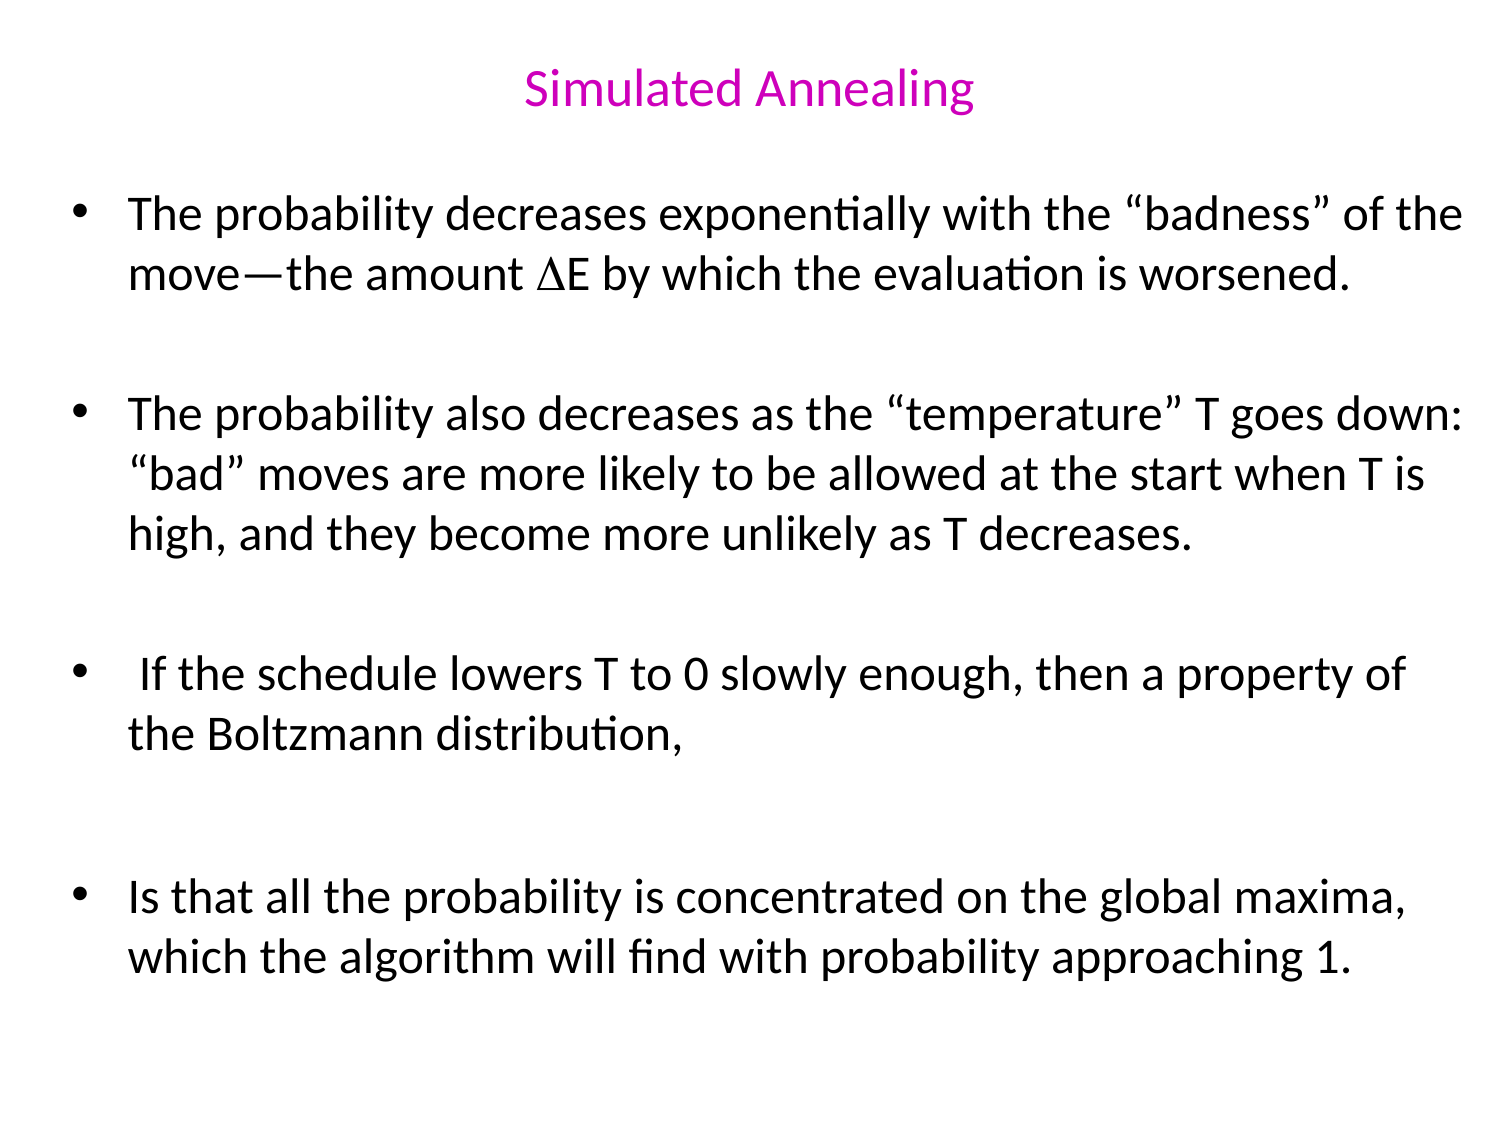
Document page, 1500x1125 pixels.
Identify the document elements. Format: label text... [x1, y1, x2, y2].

picture [726, 261, 966, 351]
title Simulated Annealing [75, 45, 1425, 126]
